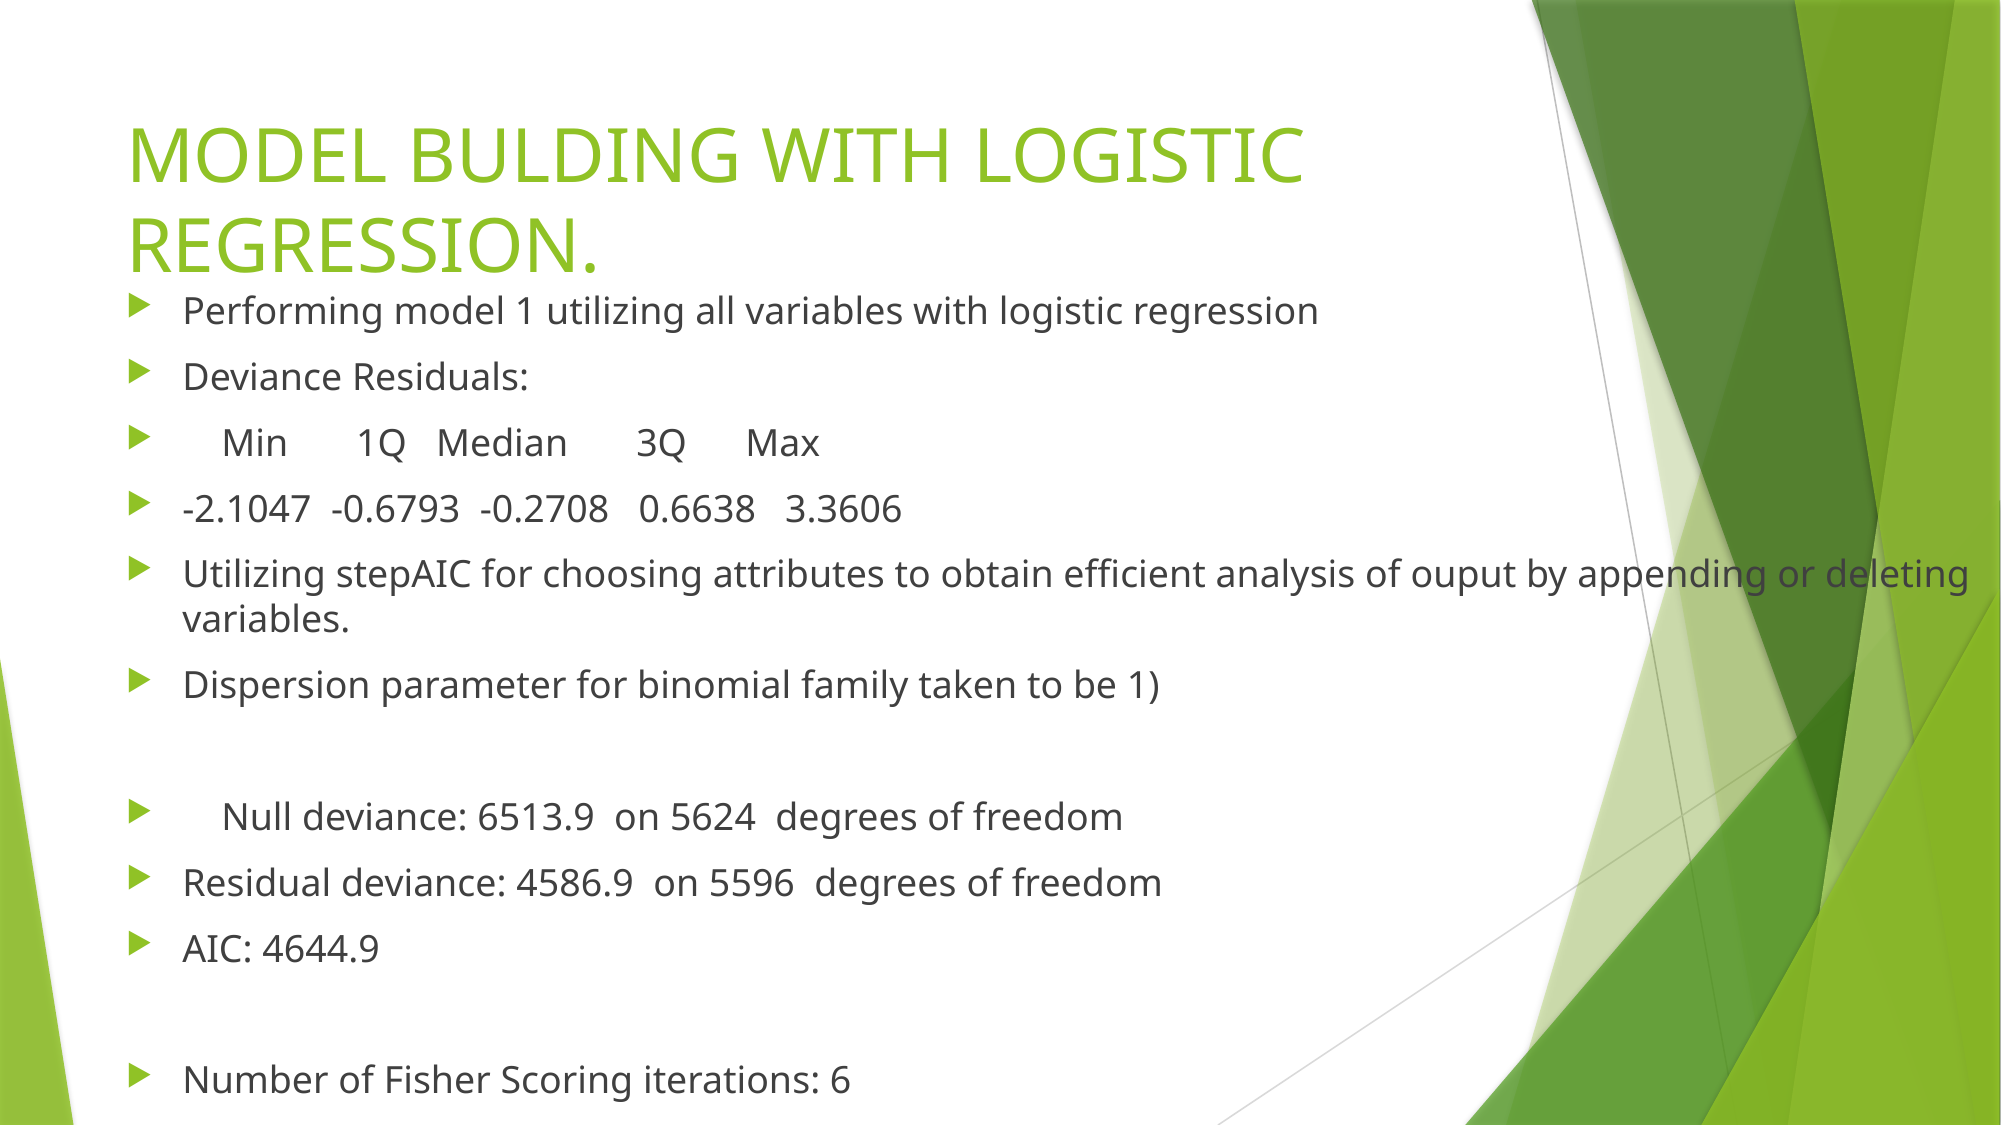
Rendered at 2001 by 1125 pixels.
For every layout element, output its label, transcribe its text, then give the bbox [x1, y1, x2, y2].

title MODEL BULDING WITH LOGISTIC REGRESSION. [111, 99, 1522, 279]
list Performing model 1 utilizing all variables with logistic regression Deviance Residuals: Min 1Q Median 3Q Max -2.1047 -0.6793 -0.2708 0.6638 3.3606 Utilizing stepAIC for choosing attributes to obtain efficient analysis of ouput by appending or deleting variables. Dispersion parameter for binomial family taken to be 1) Null deviance: 6513.9 on 5624 degrees of freedom Residual deviance: 4586.9 on 5596 degrees of freedom AIC: 4644.9 Number of Fisher Scoring iterations: 6 [111, 279, 2000, 1125]
